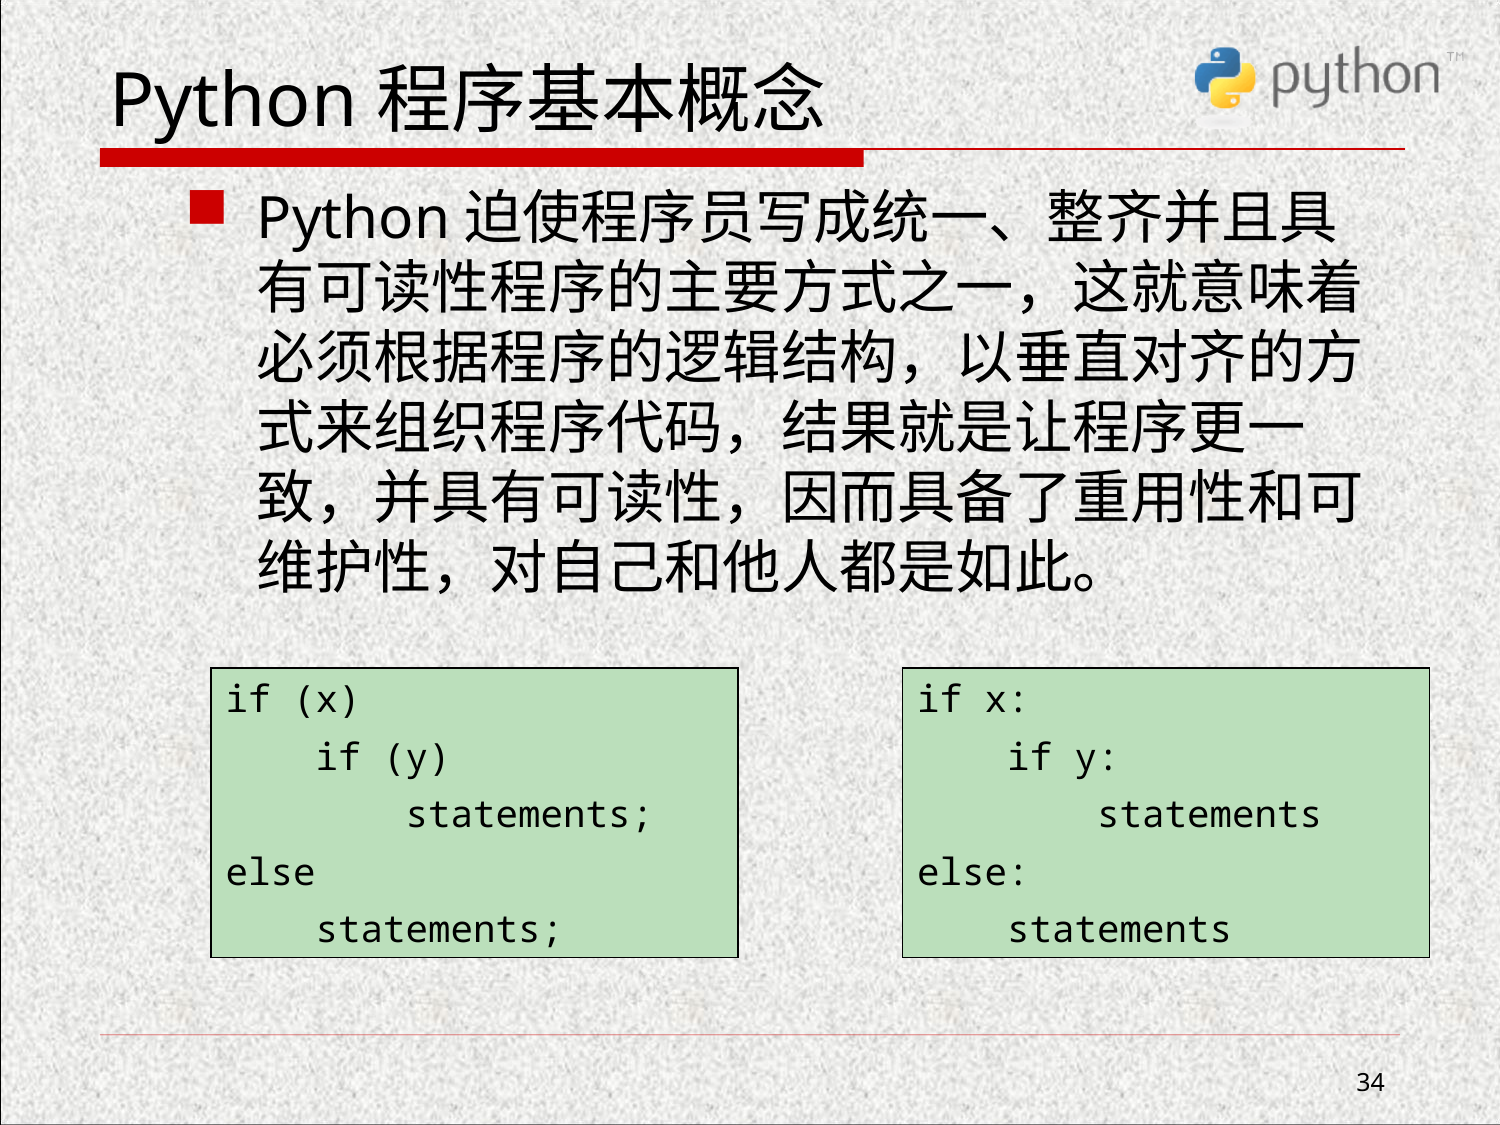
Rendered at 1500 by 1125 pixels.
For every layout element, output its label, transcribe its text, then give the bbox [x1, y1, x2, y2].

picture [0, 0, 1500, 1125]
slide_number 34 [1074, 1058, 1400, 1103]
text_box if (x) if (y) statements; else statements; [210, 667, 739, 958]
title Python程序基本概念 [94, 50, 1407, 149]
list Python迫使程序员写成统一、整齐并且具有可读性程序的主要方式之一，这就意味着必须根据程序的逻辑结构，以垂直对齐的方式来组织程序代码，结果就是让程序更一致，并具有可读性，因而具备了重用性和可维护性，对自己和他人都是如此。 [92, 172, 1406, 988]
text_box if x: if y: statements else: statements [902, 667, 1430, 958]
